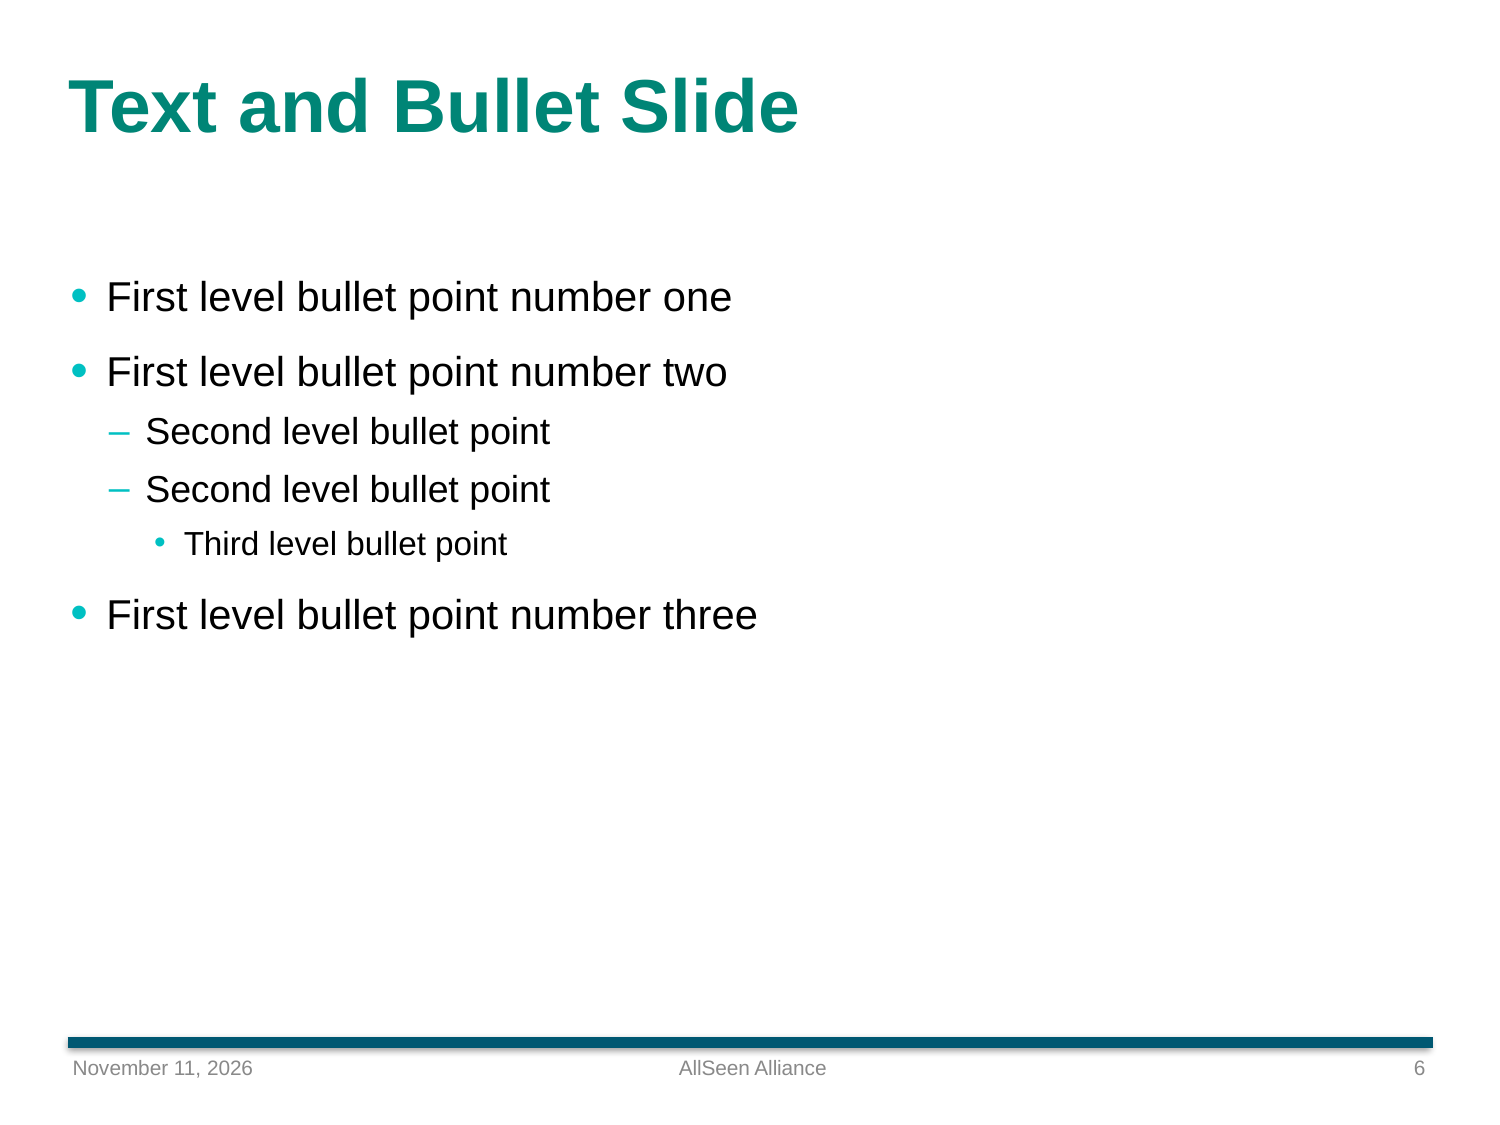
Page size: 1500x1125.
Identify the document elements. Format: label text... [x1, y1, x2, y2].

list First level bullet point number one First level bullet point number two Second level bullet point Second level bullet point Third level bullet point First level bullet point number three [63, 262, 1345, 649]
title Text and Bullet Slide [61, 56, 1445, 159]
